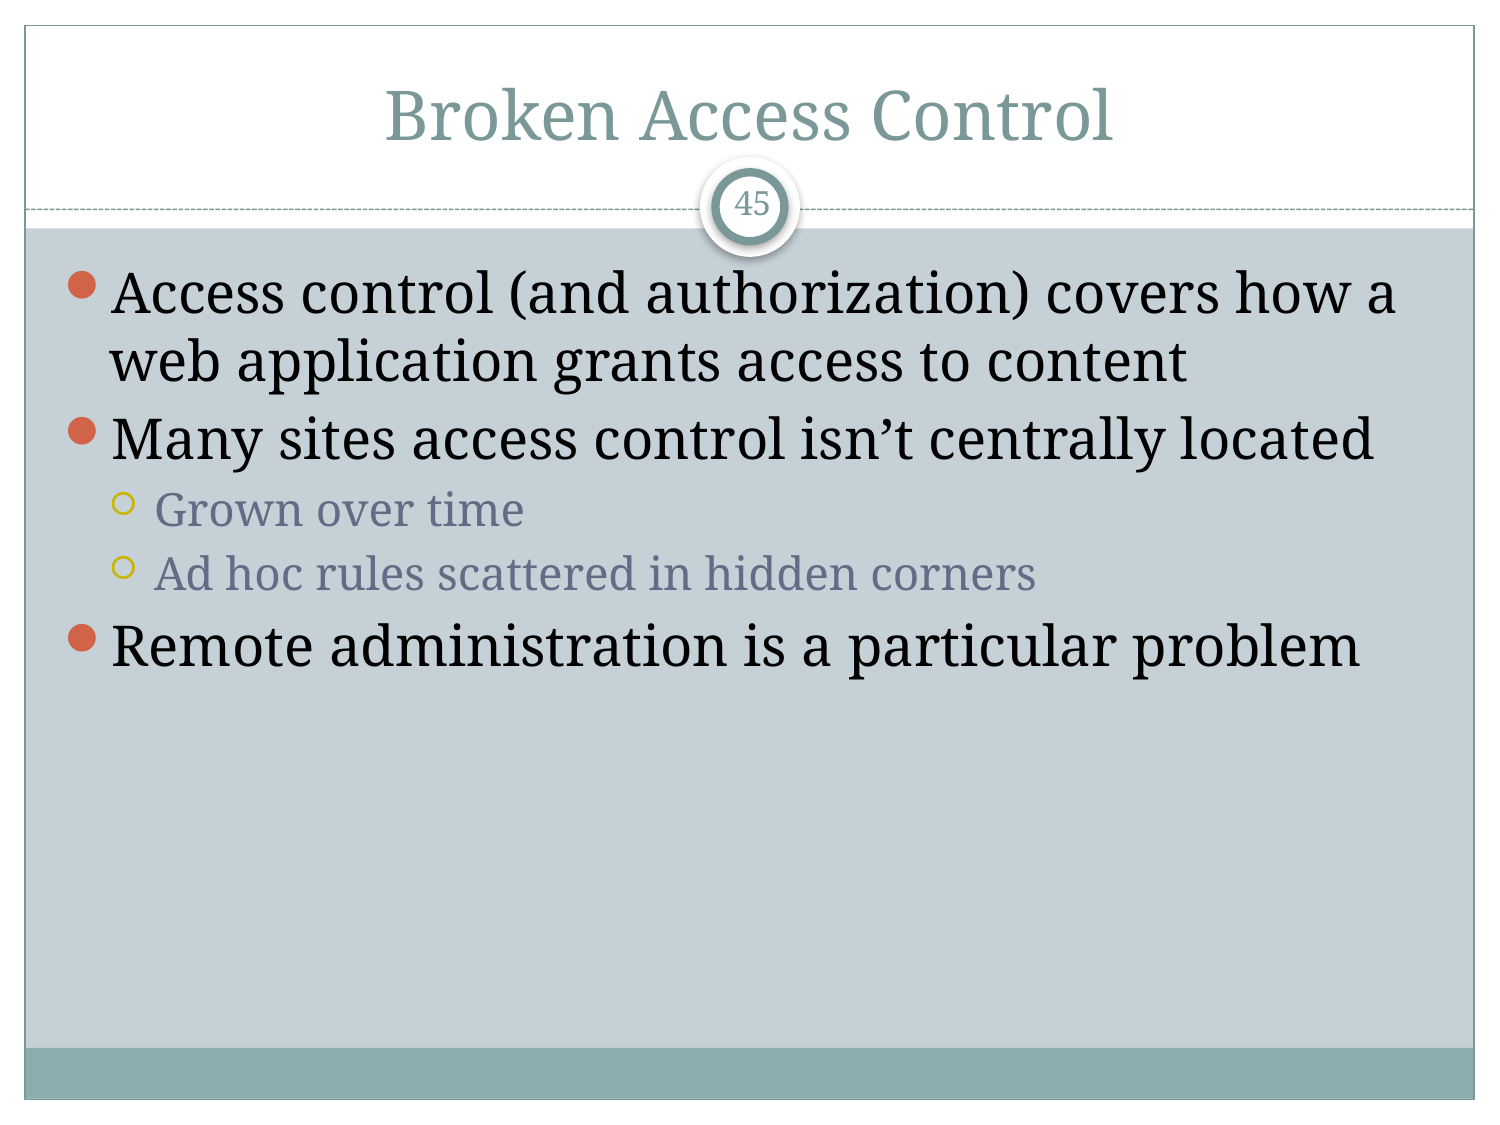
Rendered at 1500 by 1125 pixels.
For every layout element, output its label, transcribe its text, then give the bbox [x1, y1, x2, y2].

list Access control (and authorization) covers how a web application grants access to content Many sites access control isn’t centrally located Grown over time Ad hoc rules scattered in hidden corners Remote administration is a particular problem [49, 249, 1450, 1005]
slide_number 45 [715, 168, 791, 241]
title Broken Access Control [49, 37, 1450, 162]
